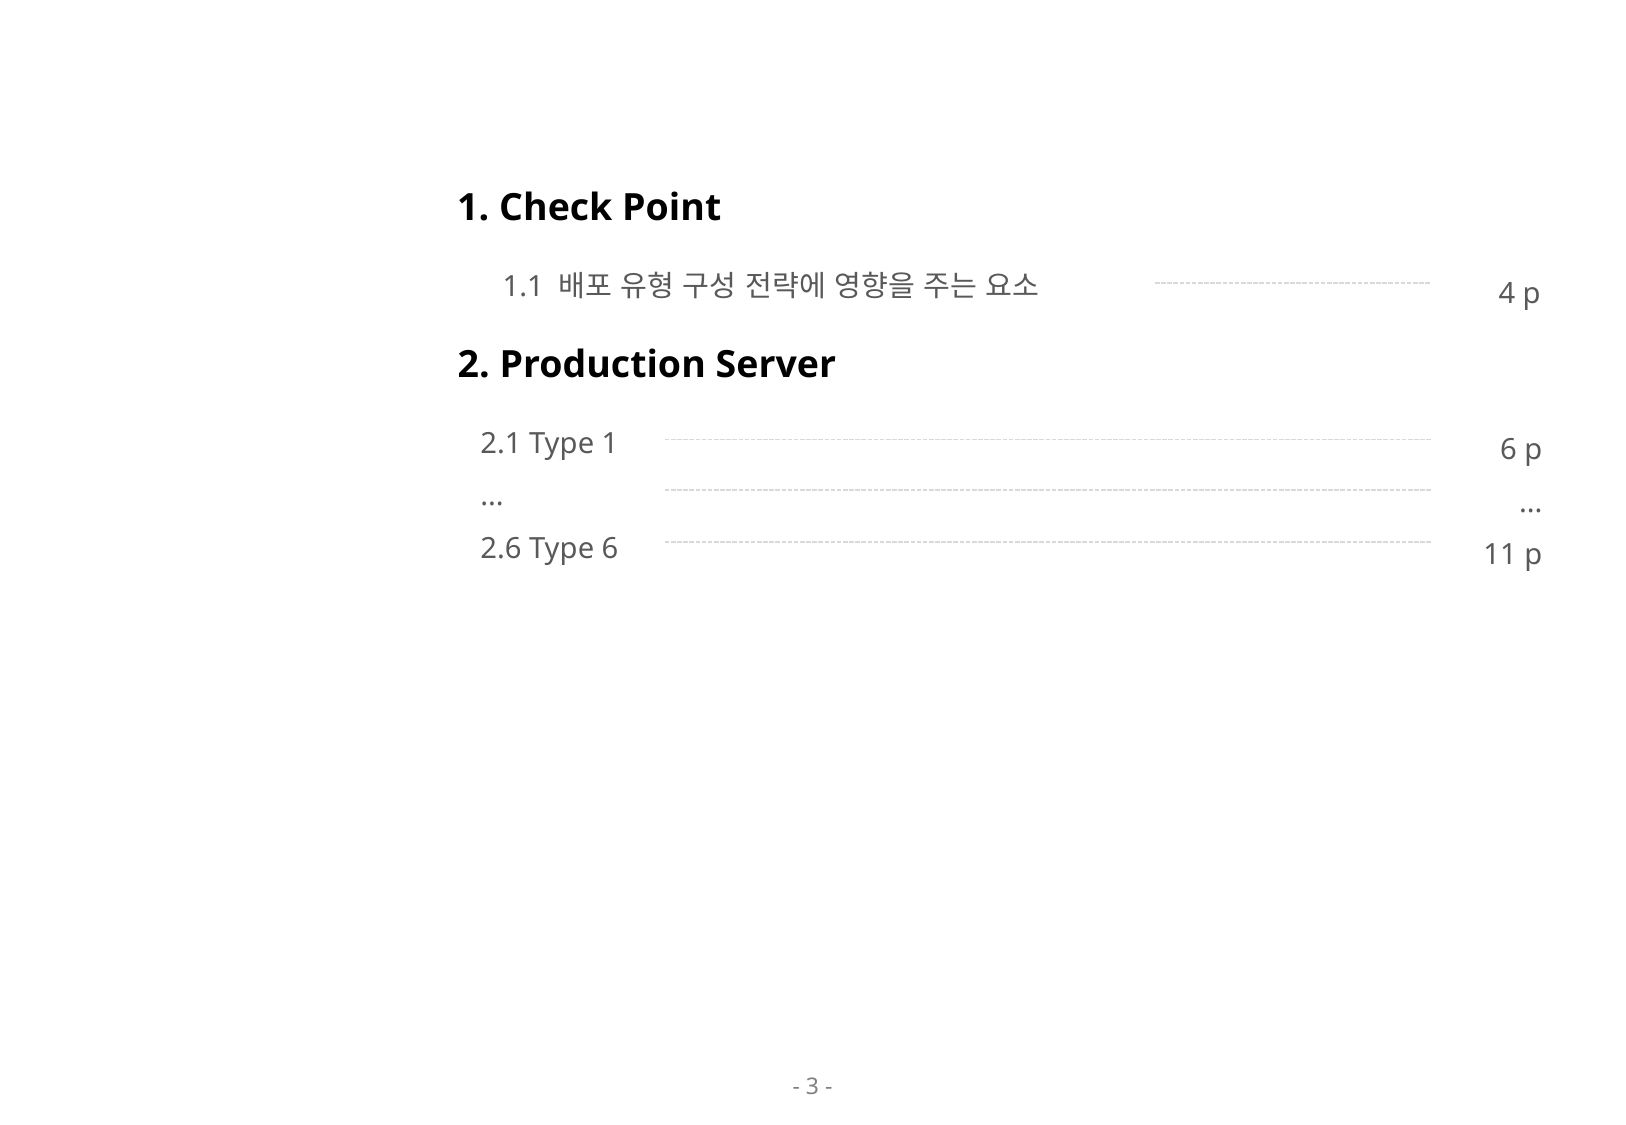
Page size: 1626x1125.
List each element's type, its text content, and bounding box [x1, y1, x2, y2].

text_box 1.1 배포 유형 구성 전략에 영향을 주는 요소 [488, 242, 1064, 310]
text_box 6 p ... 11 p [1468, 406, 1557, 579]
text_box 1. Check Point [442, 175, 737, 236]
text_box 2. Production Server [442, 332, 852, 393]
text_box 2.1 Type 1 ... 2.6 Type 6 [465, 399, 642, 572]
text_box 4 p [1476, 249, 1556, 317]
